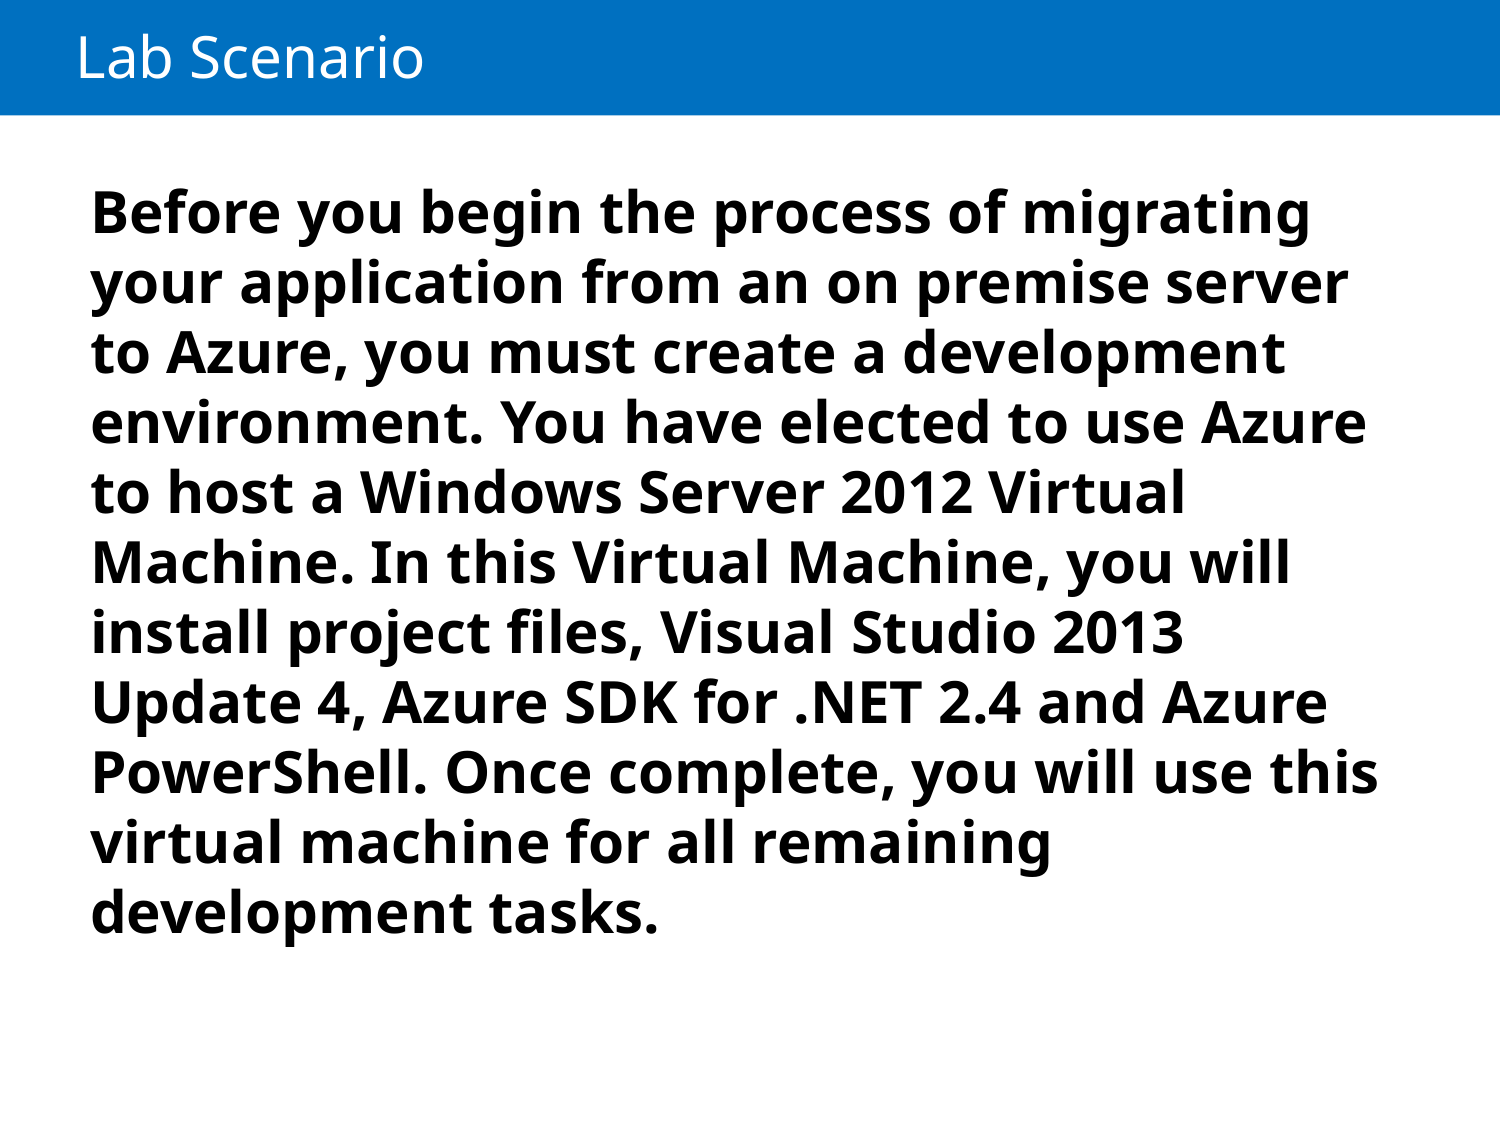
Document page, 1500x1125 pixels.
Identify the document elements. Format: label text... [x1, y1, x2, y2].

text_box Before you begin the process of migrating your application from an on premise server to Azure, you must create a development environment. You have elected to use Azure to host a Windows Server 2012 Virtual Machine. In this Virtual Machine, you will install project files, Visual Studio 2013 Update 4, Azure SDK for .NET 2.4 and Azure PowerShell. Once complete, you will use this virtual machine for all remaining development tasks. [75, 167, 1408, 953]
title Lab Scenario [75, 0, 1351, 122]
